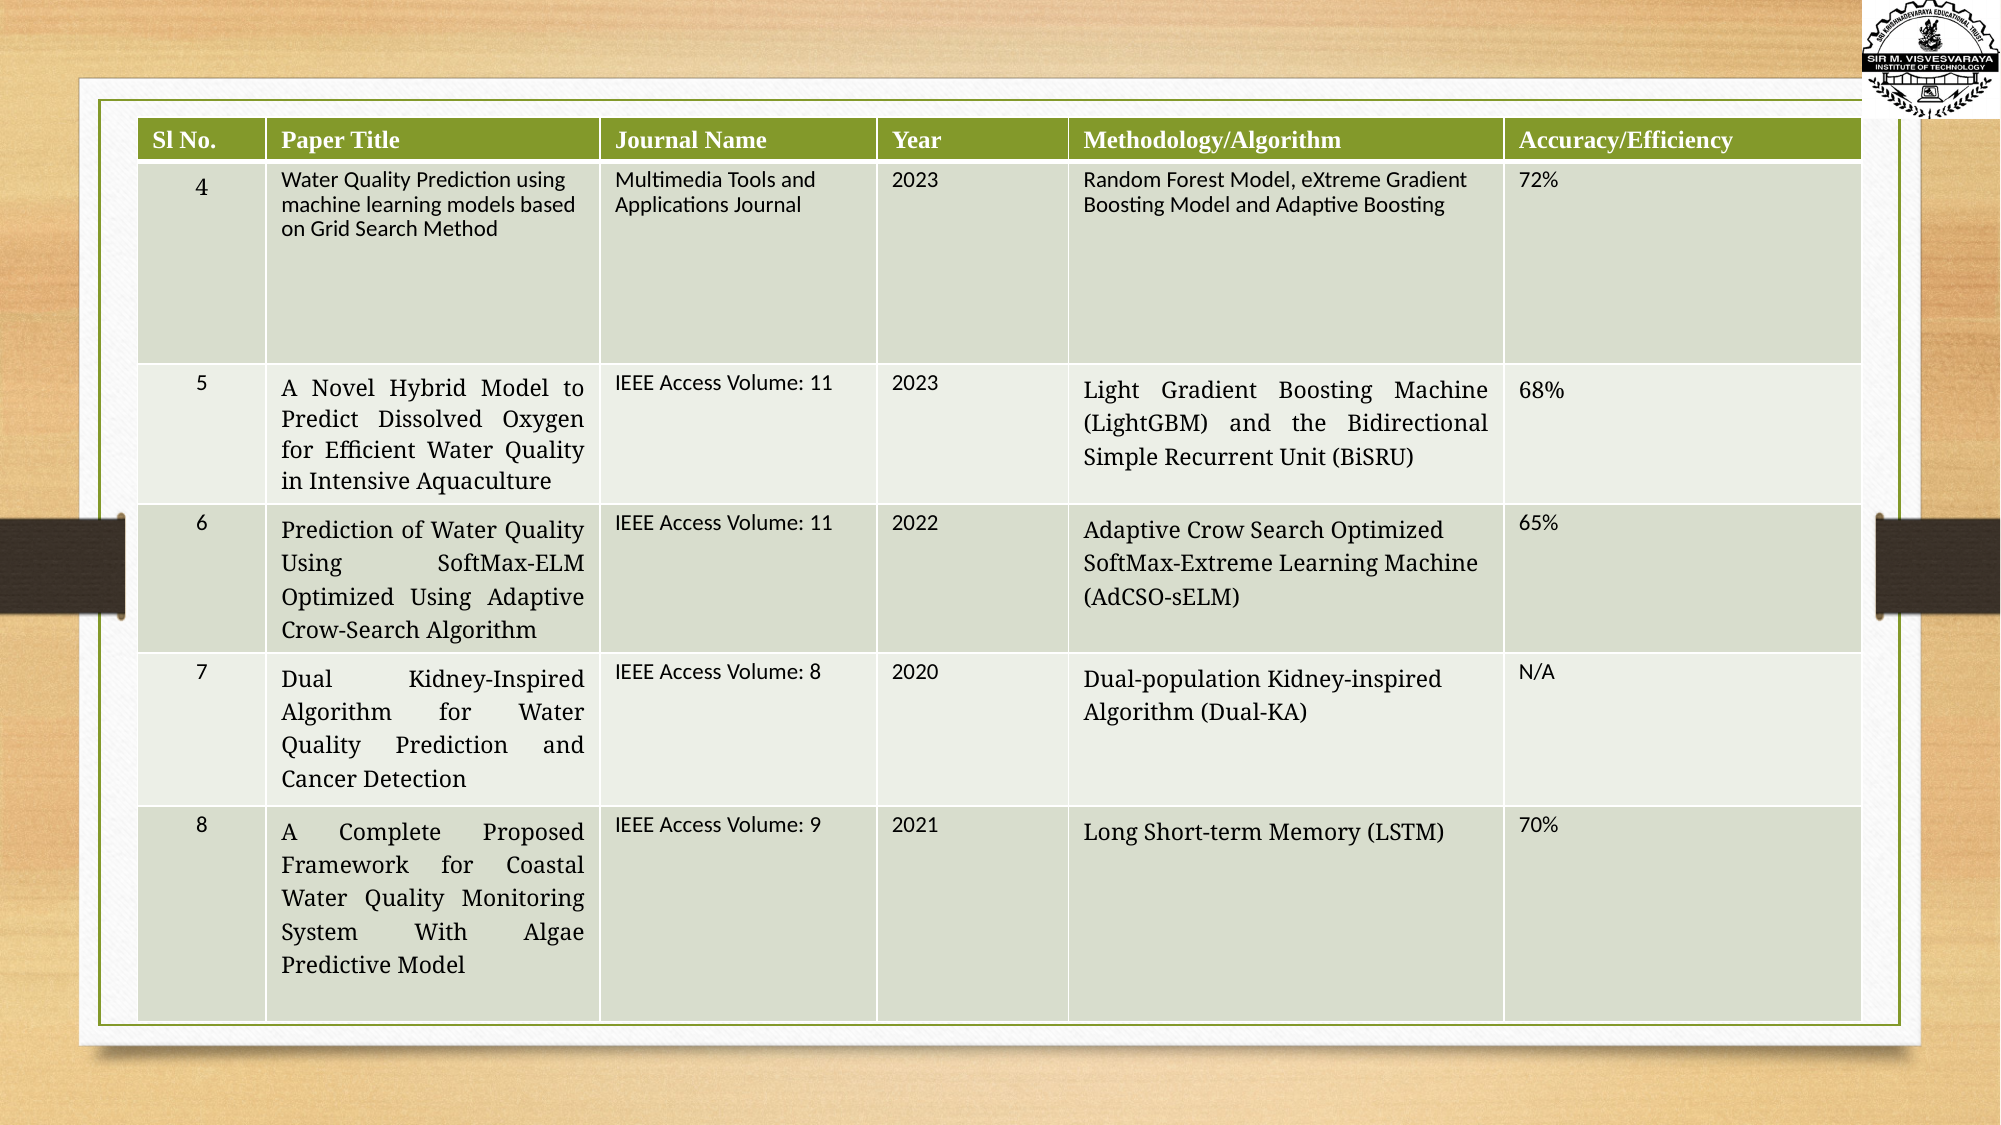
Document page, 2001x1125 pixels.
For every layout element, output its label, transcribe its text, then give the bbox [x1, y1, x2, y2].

table_cell Light Gradient Boosting Machine (LightGBM) and the Bidirectional Simple Recurrent Unit (BiSRU) [1069, 365, 1503, 503]
table_header Paper Title [267, 118, 599, 159]
table_cell 68% [1505, 365, 1861, 503]
table_cell Multimedia Tools and Applications Journal [601, 164, 876, 363]
table_cell 2023 [878, 365, 1068, 503]
table_cell 4 [138, 164, 265, 363]
table_cell 7 [138, 654, 265, 805]
table_cell Dual Kidney-Inspired Algorithm for Water Quality Prediction and Cancer Detection [267, 654, 599, 805]
table_header Journal Name [601, 118, 876, 159]
table_cell N/A [1505, 654, 1861, 805]
table_cell IEEE Access Volume: 11 [601, 365, 876, 503]
table_header Sl No. [138, 118, 265, 159]
table_cell IEEE Access Volume: 9 [601, 807, 876, 1021]
table_cell 2020 [878, 654, 1068, 805]
table_cell 70% [1505, 807, 1861, 1021]
table_cell 2022 [878, 505, 1068, 652]
table_cell 72% [1505, 164, 1861, 363]
table_cell Prediction of Water Quality Using SoftMax-ELM Optimized Using Adaptive Crow-Search Algorithm [267, 505, 599, 652]
table_cell Adaptive Crow Search Optimized SoftMax-Extreme Learning Machine (AdCSO-sELM) [1069, 505, 1503, 652]
table_cell A Novel Hybrid Model to Predict Dissolved Oxygen for Efficient Water Quality in Intensive Aquaculture [267, 365, 599, 503]
table_cell Dual-population Kidney-inspired Algorithm (Dual-KA) [1069, 654, 1503, 805]
table_cell 2023 [878, 164, 1068, 363]
table_cell A Complete Proposed Framework for Coastal Water Quality Monitoring System With Algae Predictive Model [267, 807, 599, 1021]
table_cell 2021 [878, 807, 1068, 1021]
table_cell Random Forest Model, eXtreme Gradient Boosting Model and Adaptive Boosting [1069, 164, 1503, 363]
table_cell 65% [1505, 505, 1861, 652]
table_cell IEEE Access Volume: 11 [601, 505, 876, 652]
picture [0, 0, 2001, 1125]
table_header Methodology/Algorithm [1069, 118, 1503, 159]
table_cell Long Short-term Memory (LSTM) [1069, 807, 1503, 1021]
table_header Year [878, 118, 1068, 159]
table_cell Water Quality Prediction using machine learning models based on Grid Search Method [267, 164, 599, 363]
table_cell 5 [138, 365, 265, 503]
table_cell 8 [138, 807, 265, 1021]
table_cell 6 [138, 505, 265, 652]
table_header Accuracy/Efficiency [1505, 118, 1861, 159]
table_cell IEEE Access Volume: 8 [601, 654, 876, 805]
